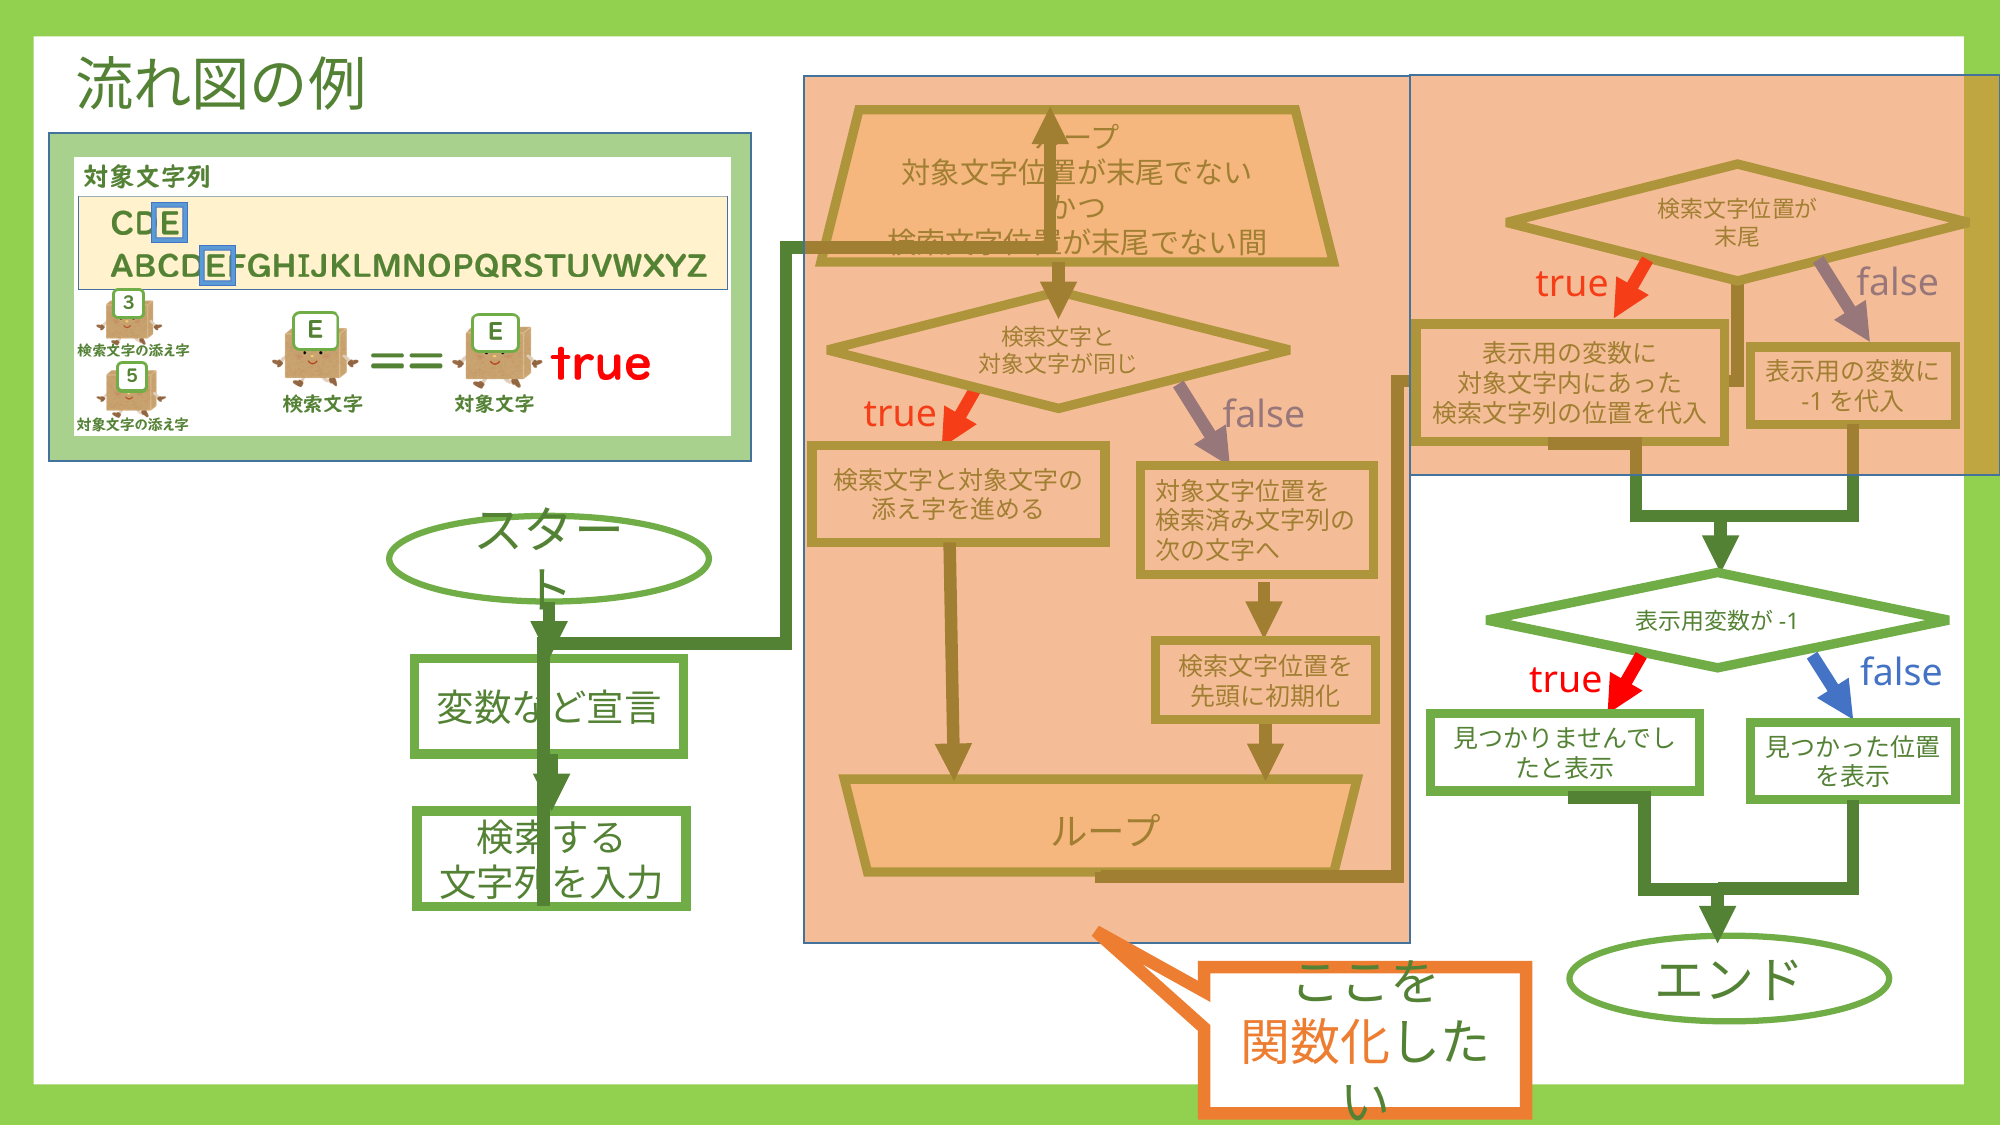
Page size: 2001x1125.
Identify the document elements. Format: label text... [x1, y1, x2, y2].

text_box 検索する 文字列を入力 [416, 810, 537, 907]
text_box [1409, 74, 2000, 476]
text_box true [1514, 647, 1618, 708]
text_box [1568, 797, 1721, 890]
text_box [1812, 655, 1854, 720]
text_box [1741, 403, 1833, 537]
text_box スタート [388, 541, 401, 577]
text_box スタート [460, 514, 638, 522]
text_box [48, 132, 752, 462]
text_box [1111, 585, 1387, 883]
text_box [1818, 259, 1870, 342]
text_box 検索する 文字列を入力 [538, 810, 687, 907]
text_box ここを 関数化したい [1095, 930, 1528, 1115]
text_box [949, 542, 955, 781]
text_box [776, 115, 1060, 380]
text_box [941, 388, 976, 448]
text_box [1607, 655, 1642, 714]
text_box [1741, 776, 1830, 912]
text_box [401, 522, 928, 765]
text_box [803, 75, 1411, 944]
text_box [1547, 443, 1725, 516]
text_box false [1845, 640, 1958, 701]
text_box エンド [1568, 934, 1891, 1023]
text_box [1347, 210, 1789, 551]
text_box 見つかりませんでしたと表示 [1429, 713, 1701, 792]
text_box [1178, 383, 1230, 467]
picture [73, 157, 731, 436]
text_box 表示用変数が-1 [1486, 571, 1949, 669]
text_box 流れ図の例 [60, 40, 382, 125]
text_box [1613, 259, 1648, 319]
text_box 見つかった位置を表示 [1750, 721, 1956, 801]
